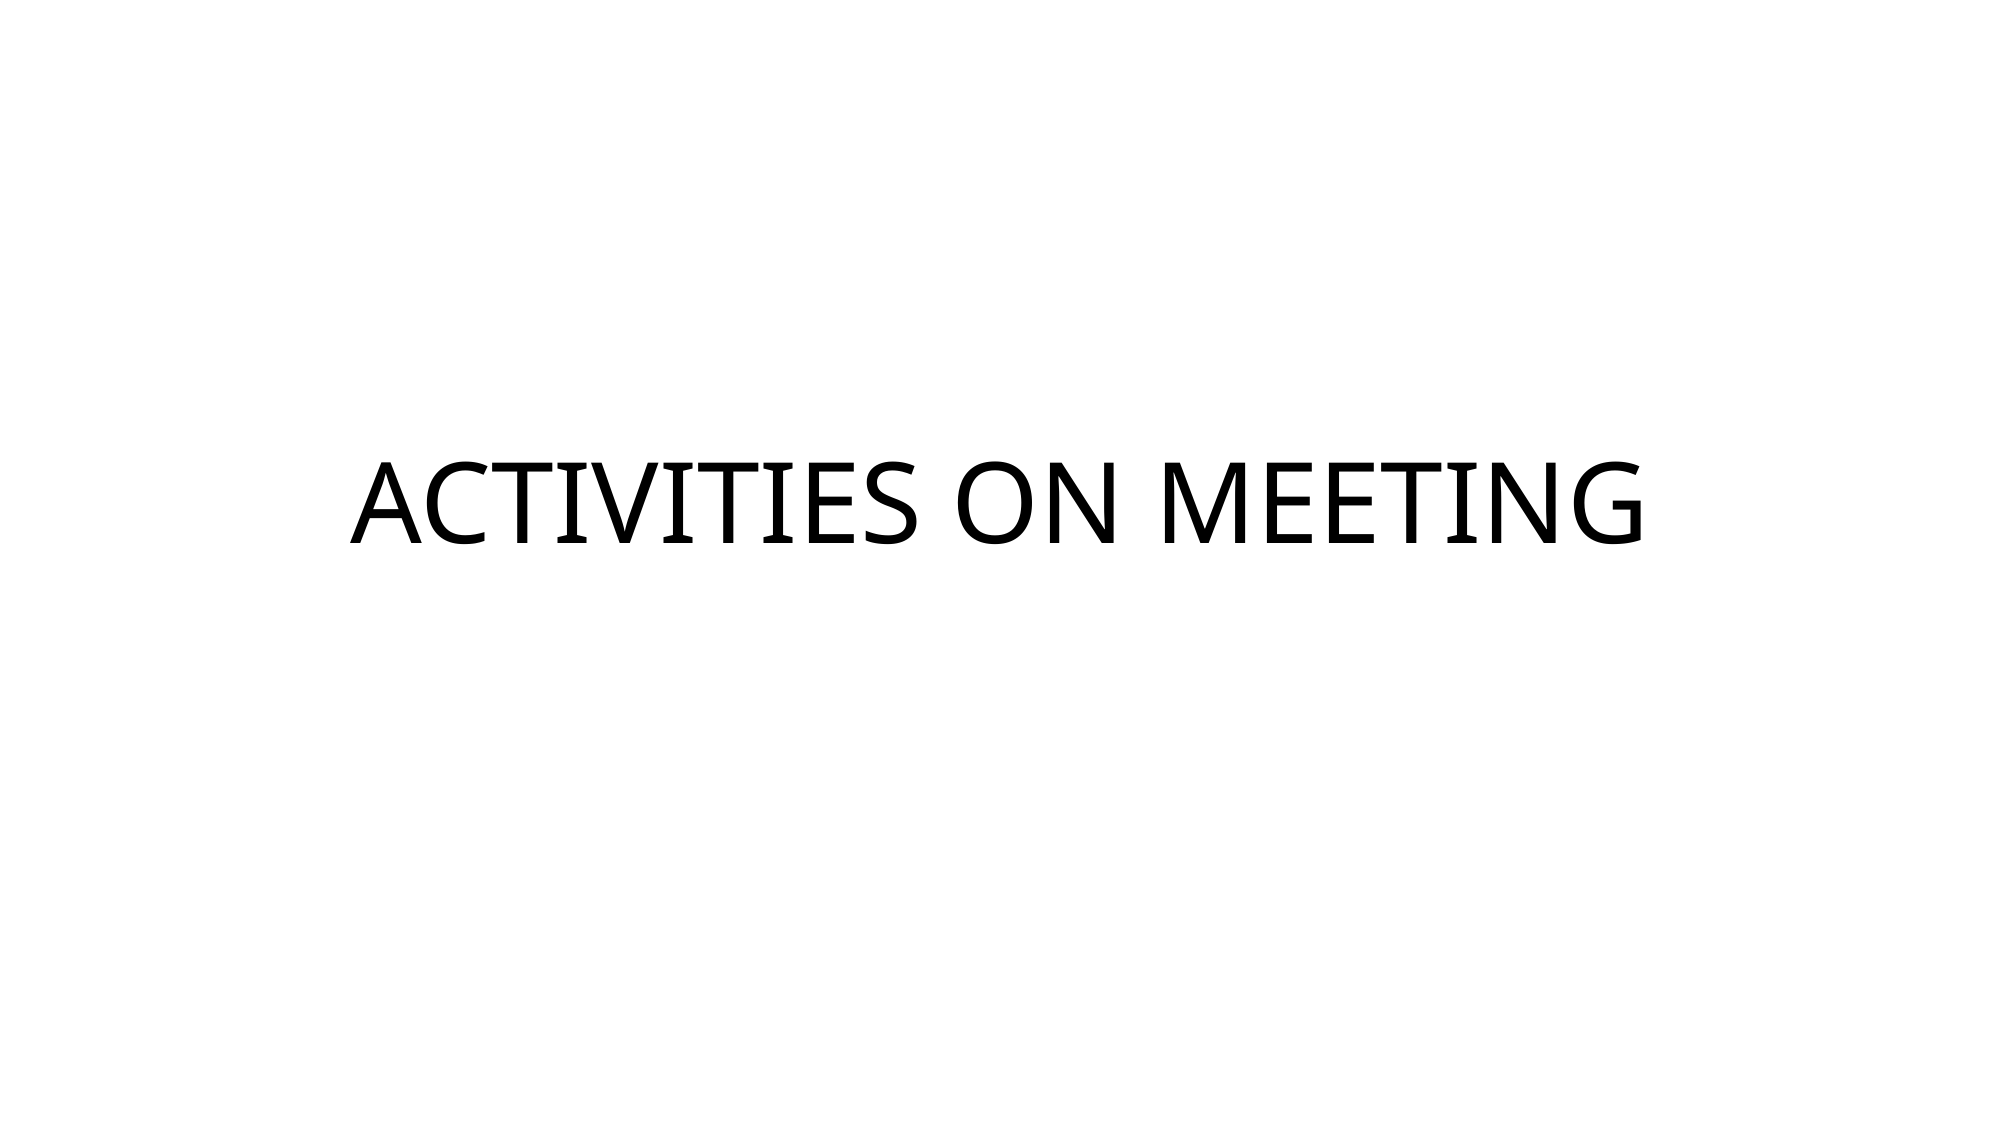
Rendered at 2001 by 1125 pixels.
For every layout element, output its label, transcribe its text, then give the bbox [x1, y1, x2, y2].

title Activities on meeting [249, 184, 1750, 576]
